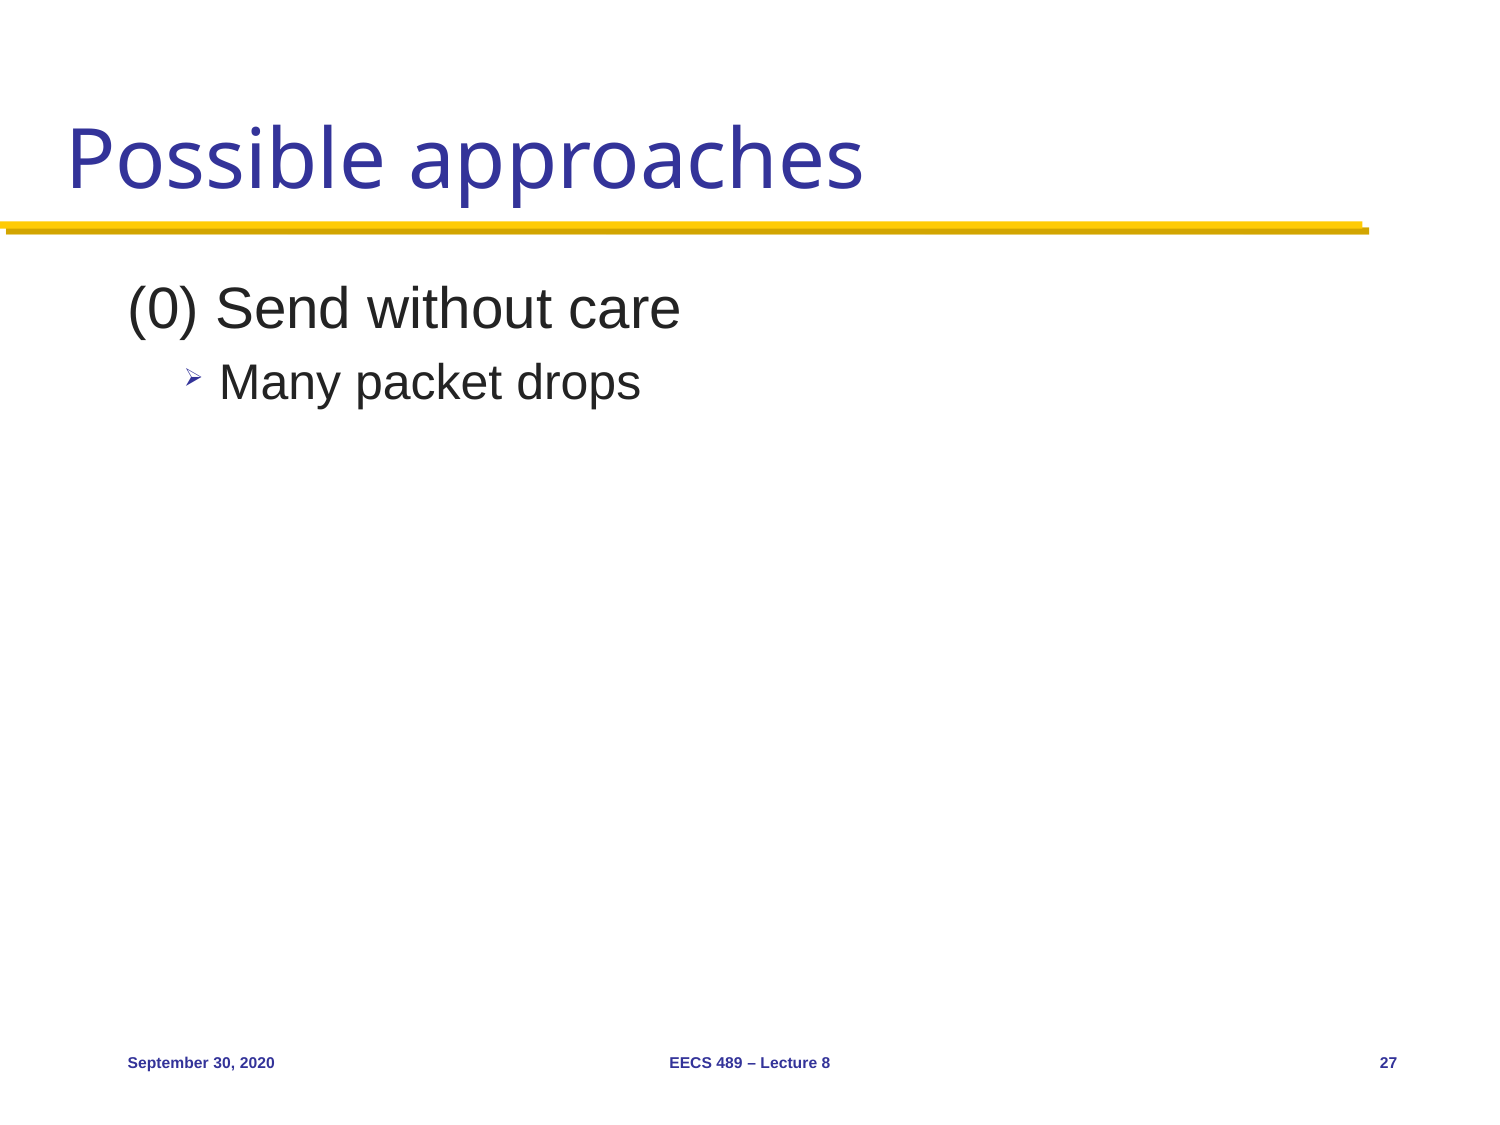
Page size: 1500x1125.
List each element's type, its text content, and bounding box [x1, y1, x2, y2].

list (0) Send without care Many packet drops [112, 262, 1413, 988]
footer EECS 489 – Lecture 8 [512, 1024, 988, 1101]
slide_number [112, 1024, 426, 1101]
slide_number 27 [1312, 1024, 1413, 1101]
title Possible approaches [49, 24, 1451, 213]
